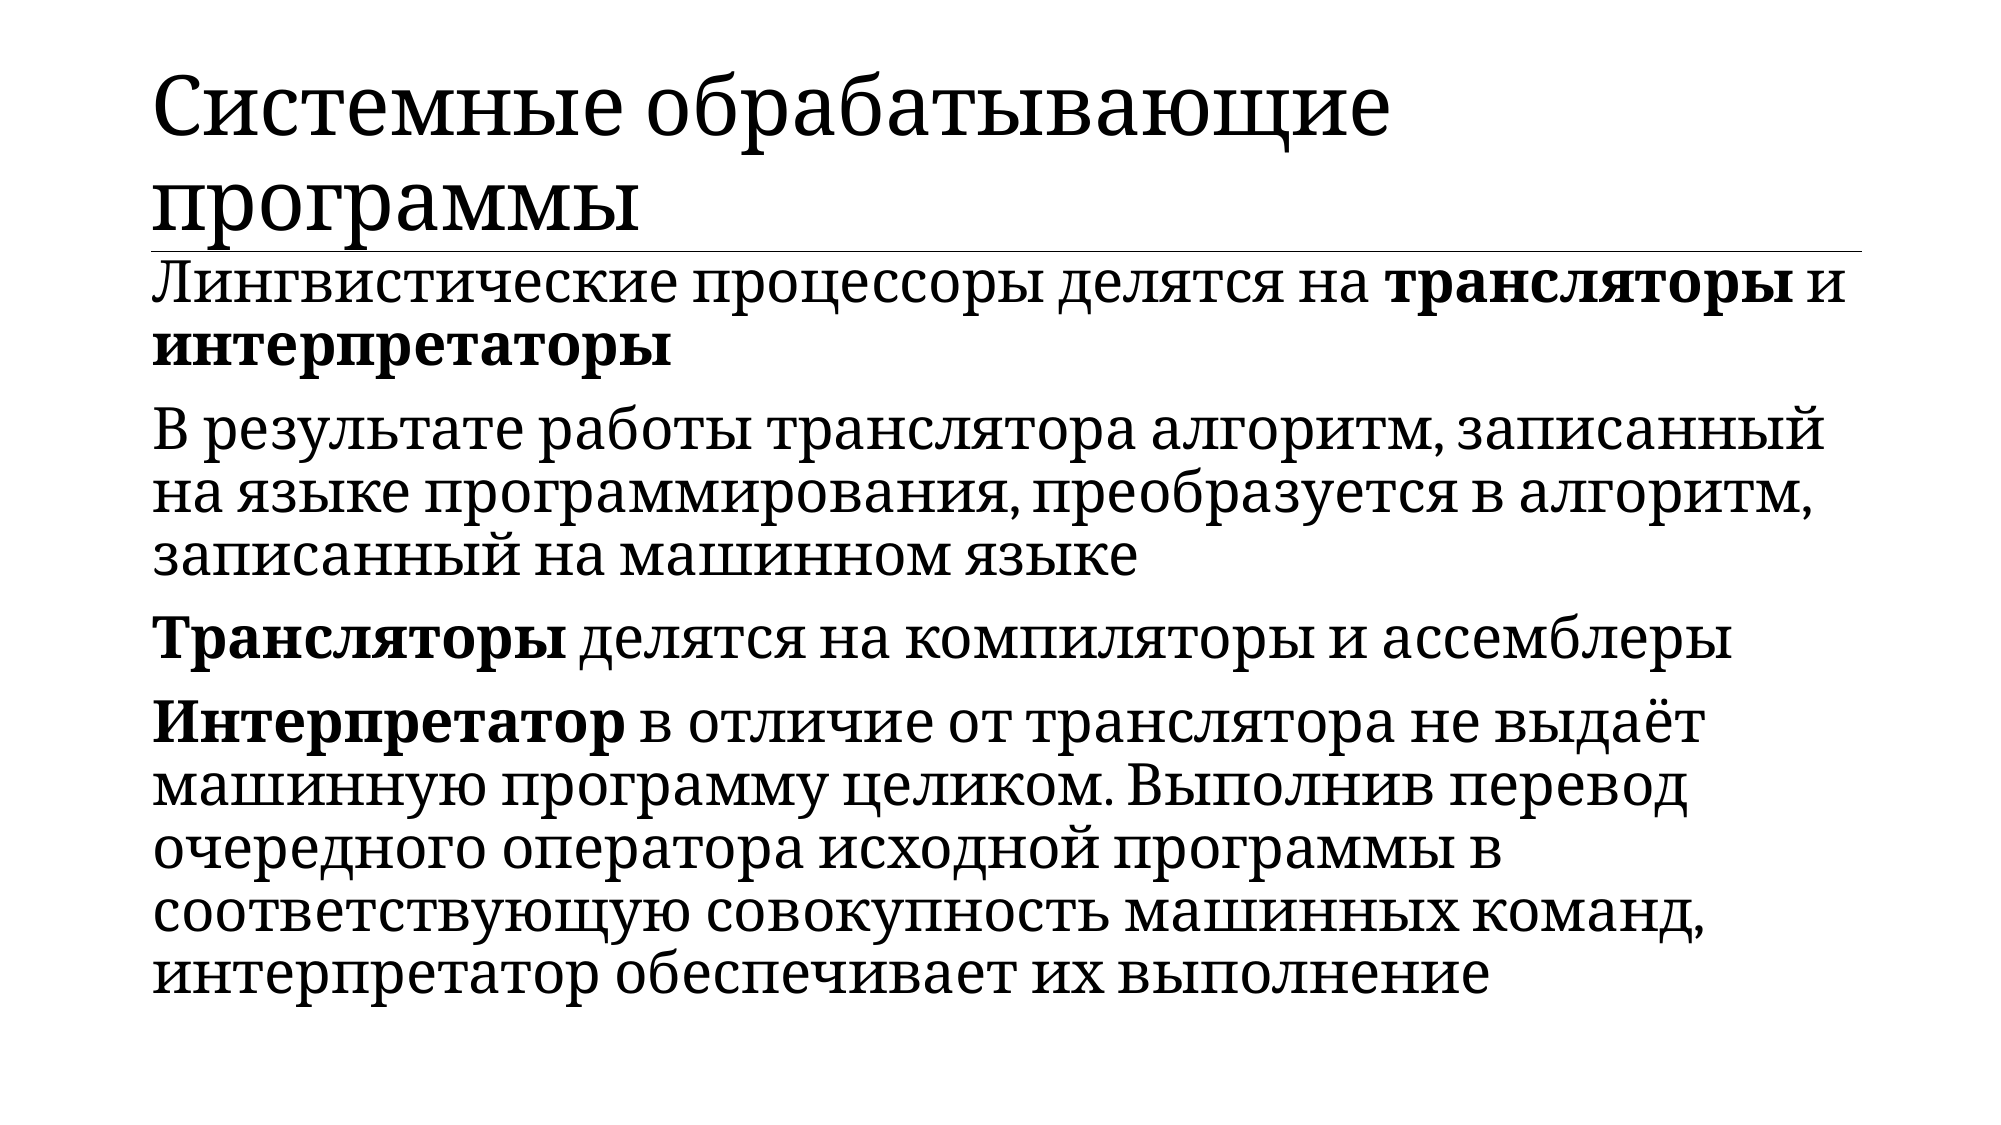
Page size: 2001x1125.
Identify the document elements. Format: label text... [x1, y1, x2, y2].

list Лингвистические процессоры делятся на трансляторы и интерпретаторы В результате работы транслятора алгоритм, записанный на языке программирования, преобразуется в алгоритм, записанный на машинном языке Трансляторы делятся на компиляторы и ассемблеры Интерпретатор в отличие от транслятора не выдаёт машинную программу целиком. Выполнив перевод очередного оператора исходной программы в соответствующую совокупность машинных команд, интерпретатор обеспечивает их выполнение [137, 245, 1863, 1106]
table_header Системные обрабатывающие программы [151, 60, 1862, 251]
